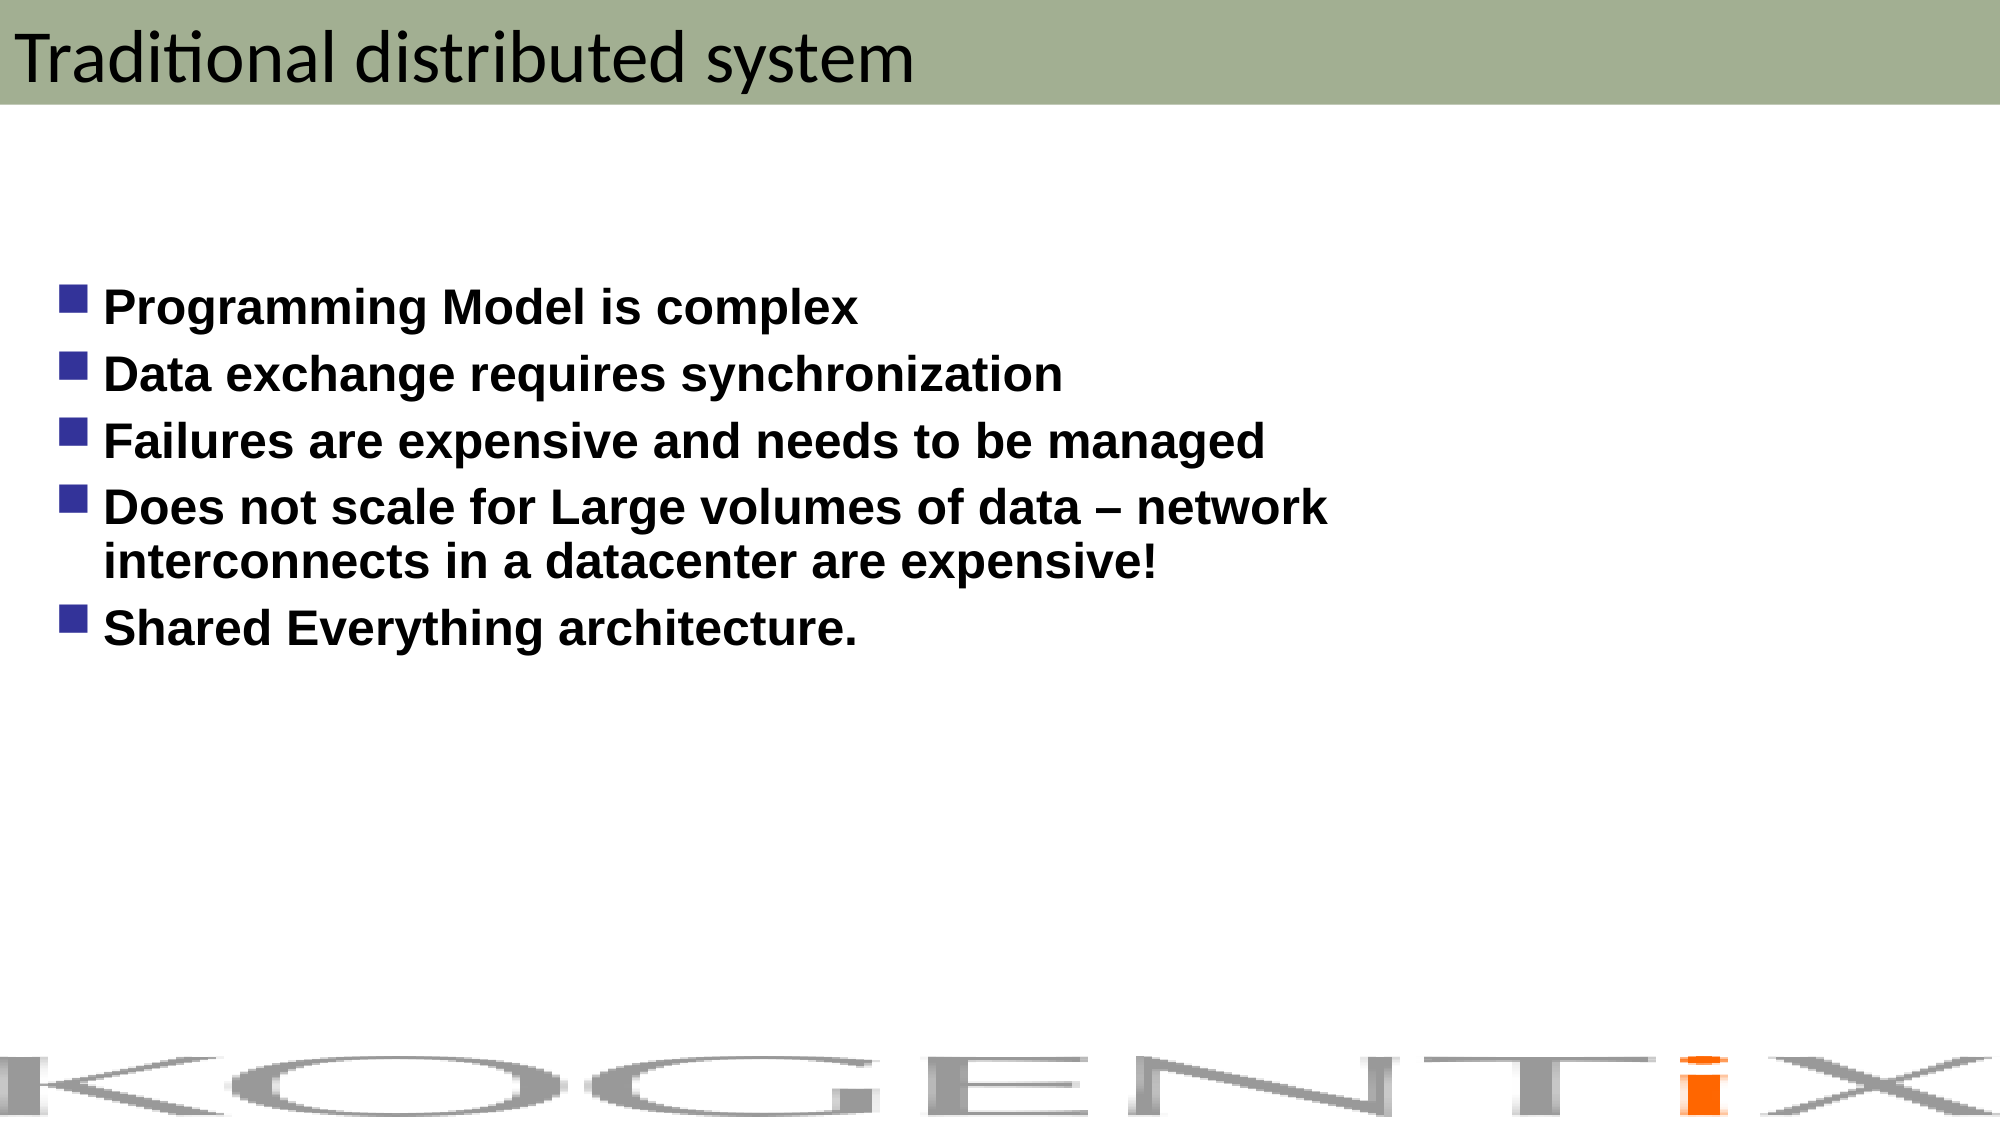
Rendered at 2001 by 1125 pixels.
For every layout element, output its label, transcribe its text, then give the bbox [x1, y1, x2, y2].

picture [0, 1056, 2000, 1118]
text_box Programming Model is complex Data exchange requires synchronization Failures are expensive and needs to be managed Does not scale for Large volumes of data – network interconnects in a datacenter are expensive! Shared Everything architecture. [39, 217, 1385, 946]
text_box Traditional distributed system [0, 0, 2000, 105]
